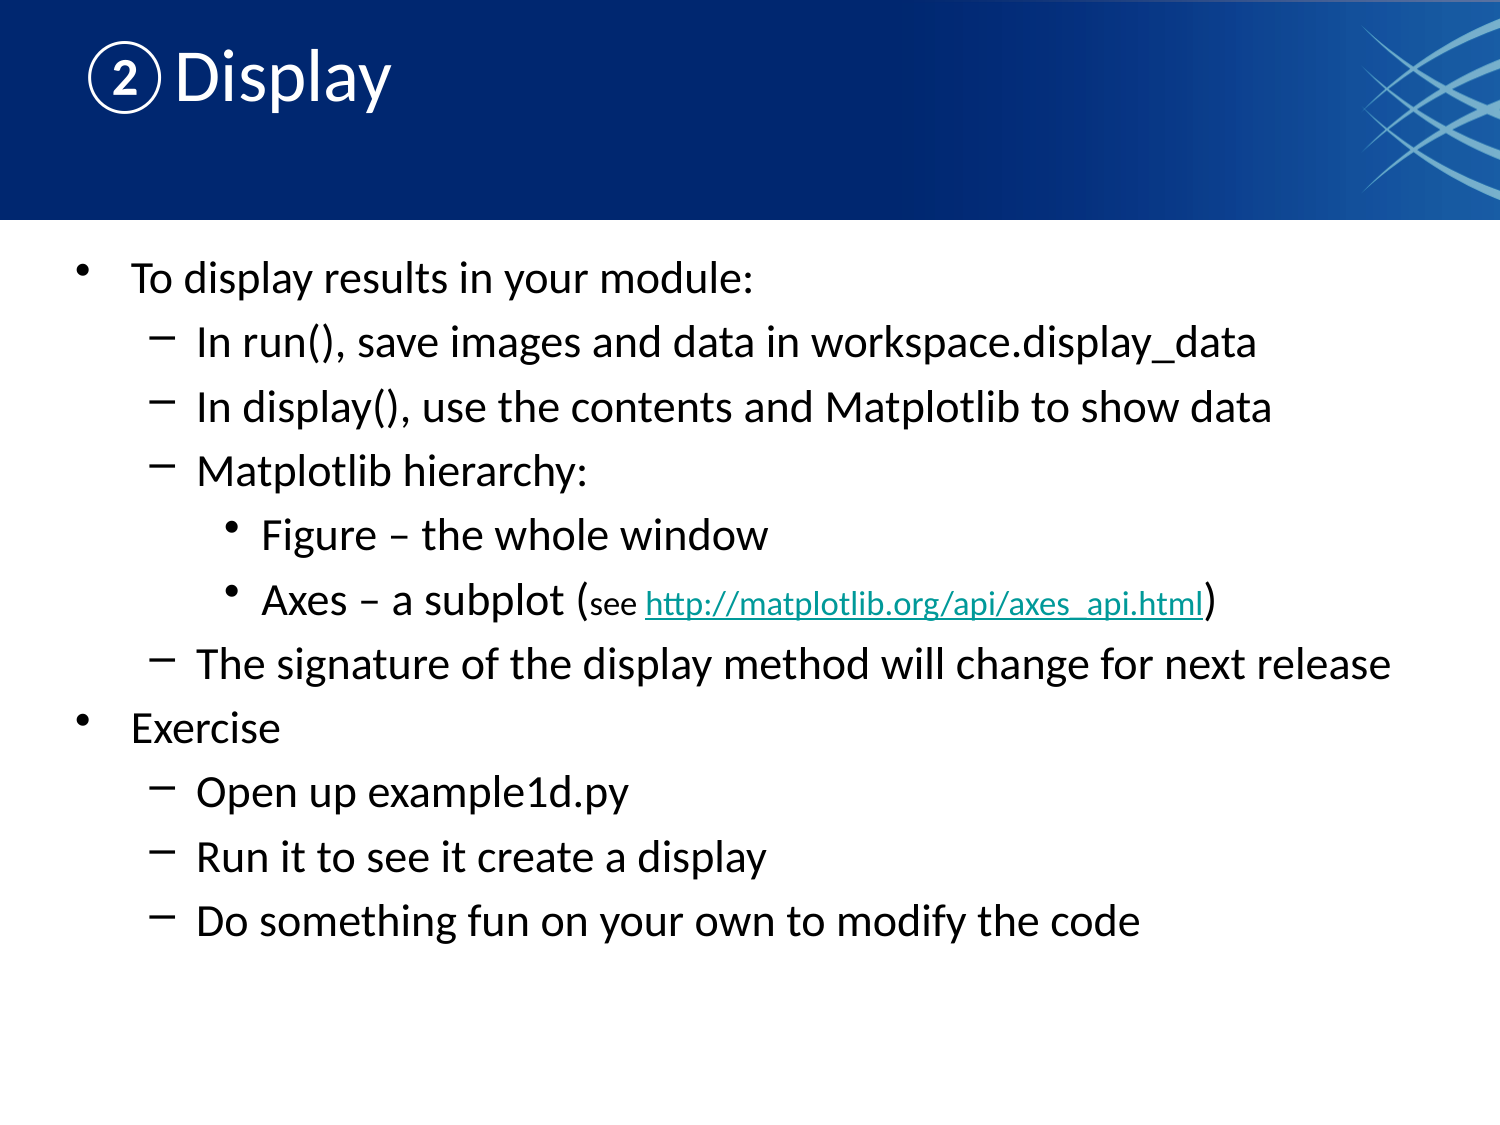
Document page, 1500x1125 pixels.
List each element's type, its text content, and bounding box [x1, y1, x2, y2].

title ②Display [75, 37, 1238, 218]
picture [0, 0, 1500, 220]
list To display results in your module: In run(), save images and data in workspace.display_data In display(), use the contents and Matplotlib to show data Matplotlib hierarchy: Figure – the whole window Axes – a subplot (see http://matplotlib.org/api/axes_api.html) The signature of the display method will change for next release Exercise Open up example1d.py Run it to see it create a display Do something fun on your own to modify the code [75, 247, 1425, 950]
